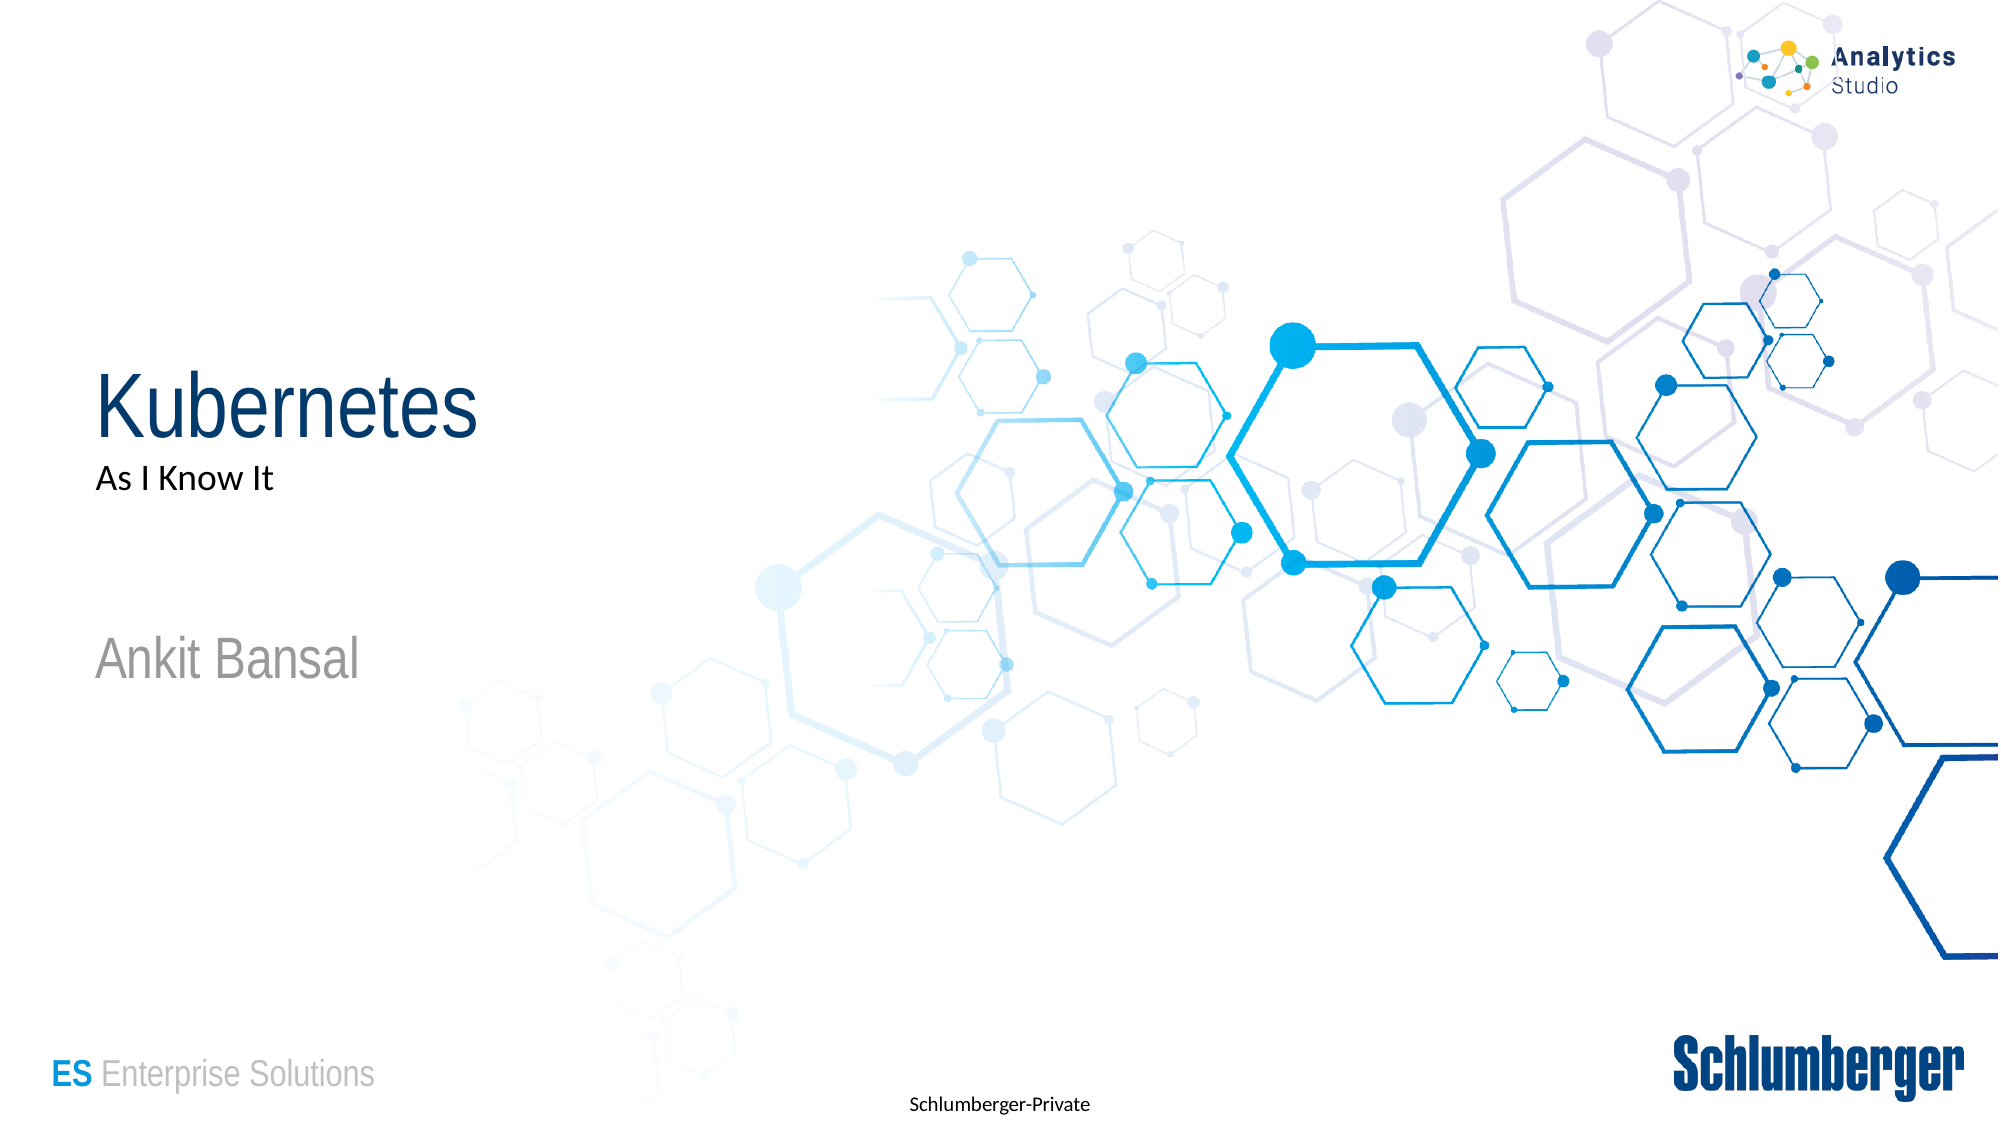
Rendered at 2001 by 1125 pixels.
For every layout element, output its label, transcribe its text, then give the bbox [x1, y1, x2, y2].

picture [408, 0, 1998, 1125]
list Ankit Bansal [80, 620, 784, 791]
text_box As I Know It [80, 445, 290, 506]
title Kubernetes [80, 340, 1127, 477]
